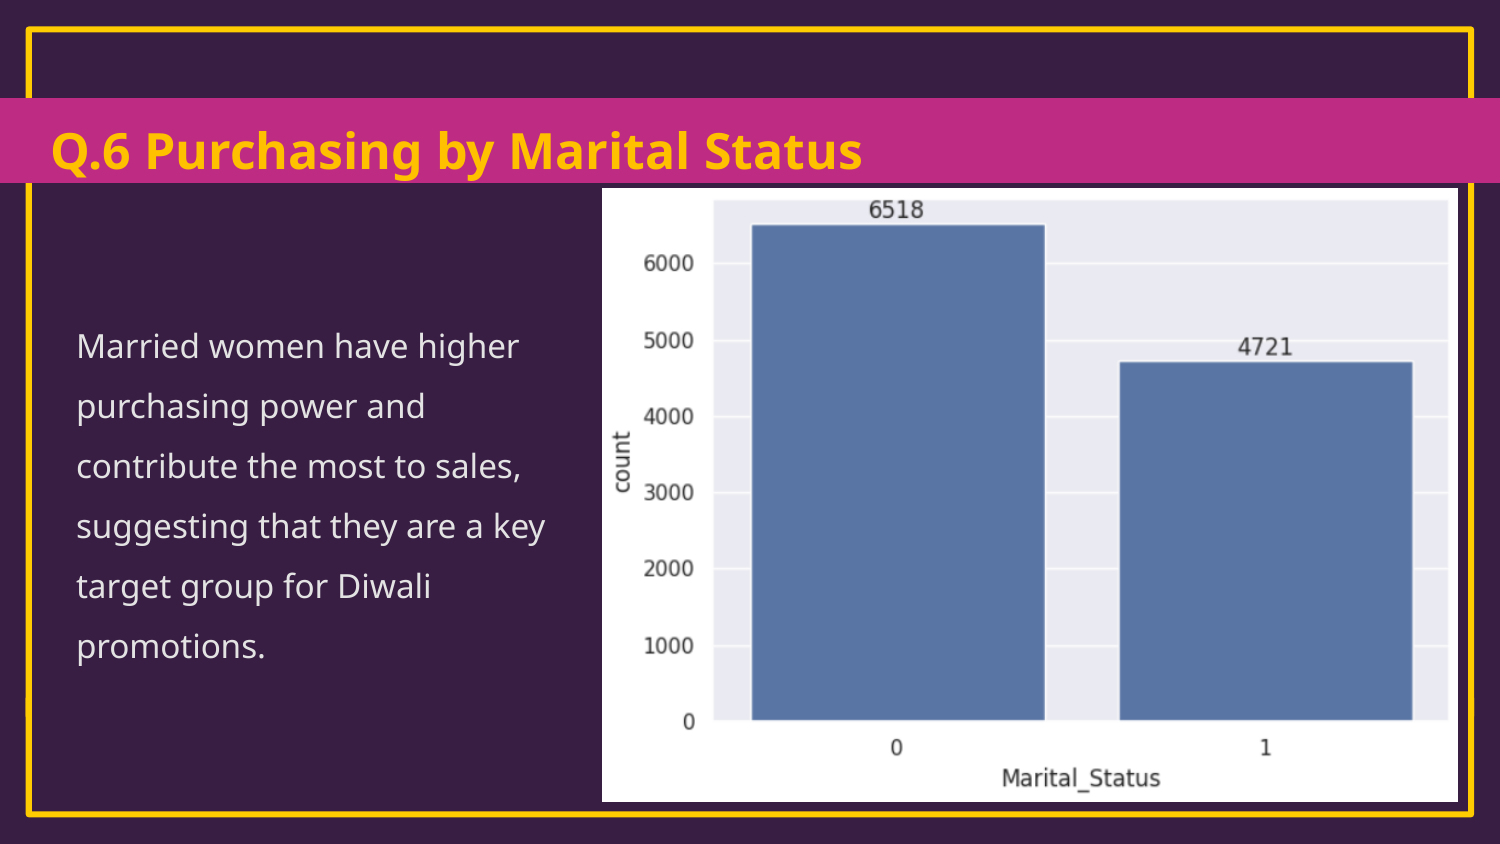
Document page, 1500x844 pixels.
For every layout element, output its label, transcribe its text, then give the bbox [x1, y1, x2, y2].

title Q.6 Purchasing by Marital Status [35, 74, 1500, 169]
list Married women have higher purchasing power and contribute the most to sales, suggesting that they are a key target group for Diwali promotions. [61, 240, 568, 730]
picture [602, 187, 1458, 803]
